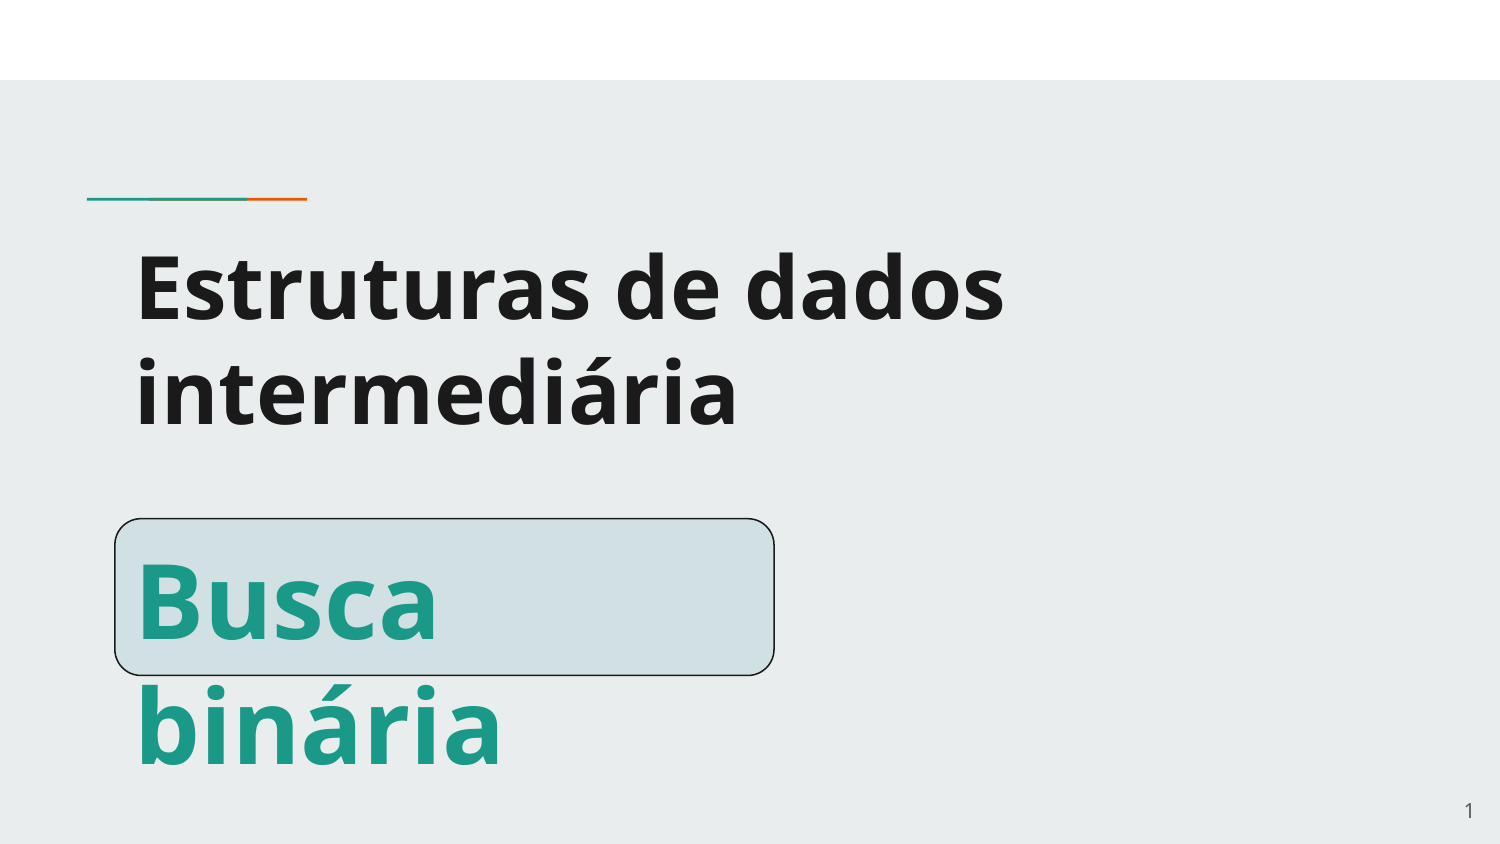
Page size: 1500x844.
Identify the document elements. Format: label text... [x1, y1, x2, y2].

title Estruturas de dados intermediária [119, 216, 1381, 490]
text_box Busca binária [119, 520, 790, 661]
slide_number ‹#› [1400, 779, 1491, 844]
text_box [114, 530, 772, 676]
